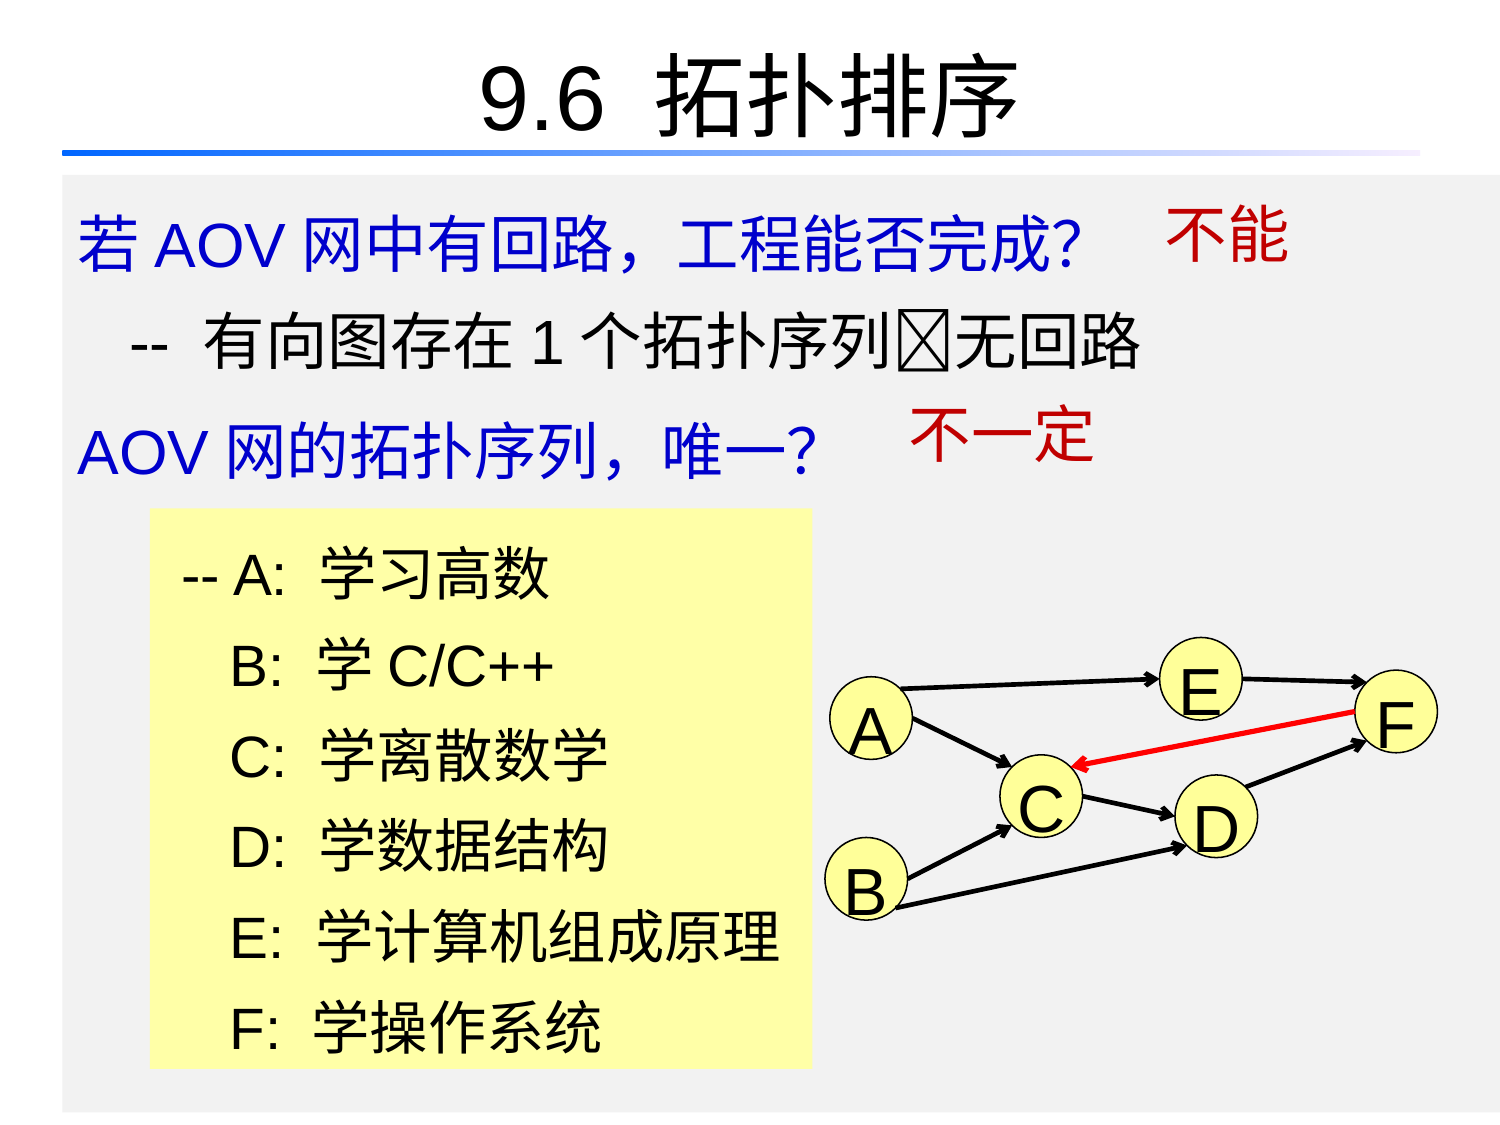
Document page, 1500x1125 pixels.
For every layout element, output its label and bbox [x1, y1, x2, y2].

text_box [62, 149, 1421, 156]
text_box [62, 174, 1500, 1113]
title [74, 0, 1426, 174]
